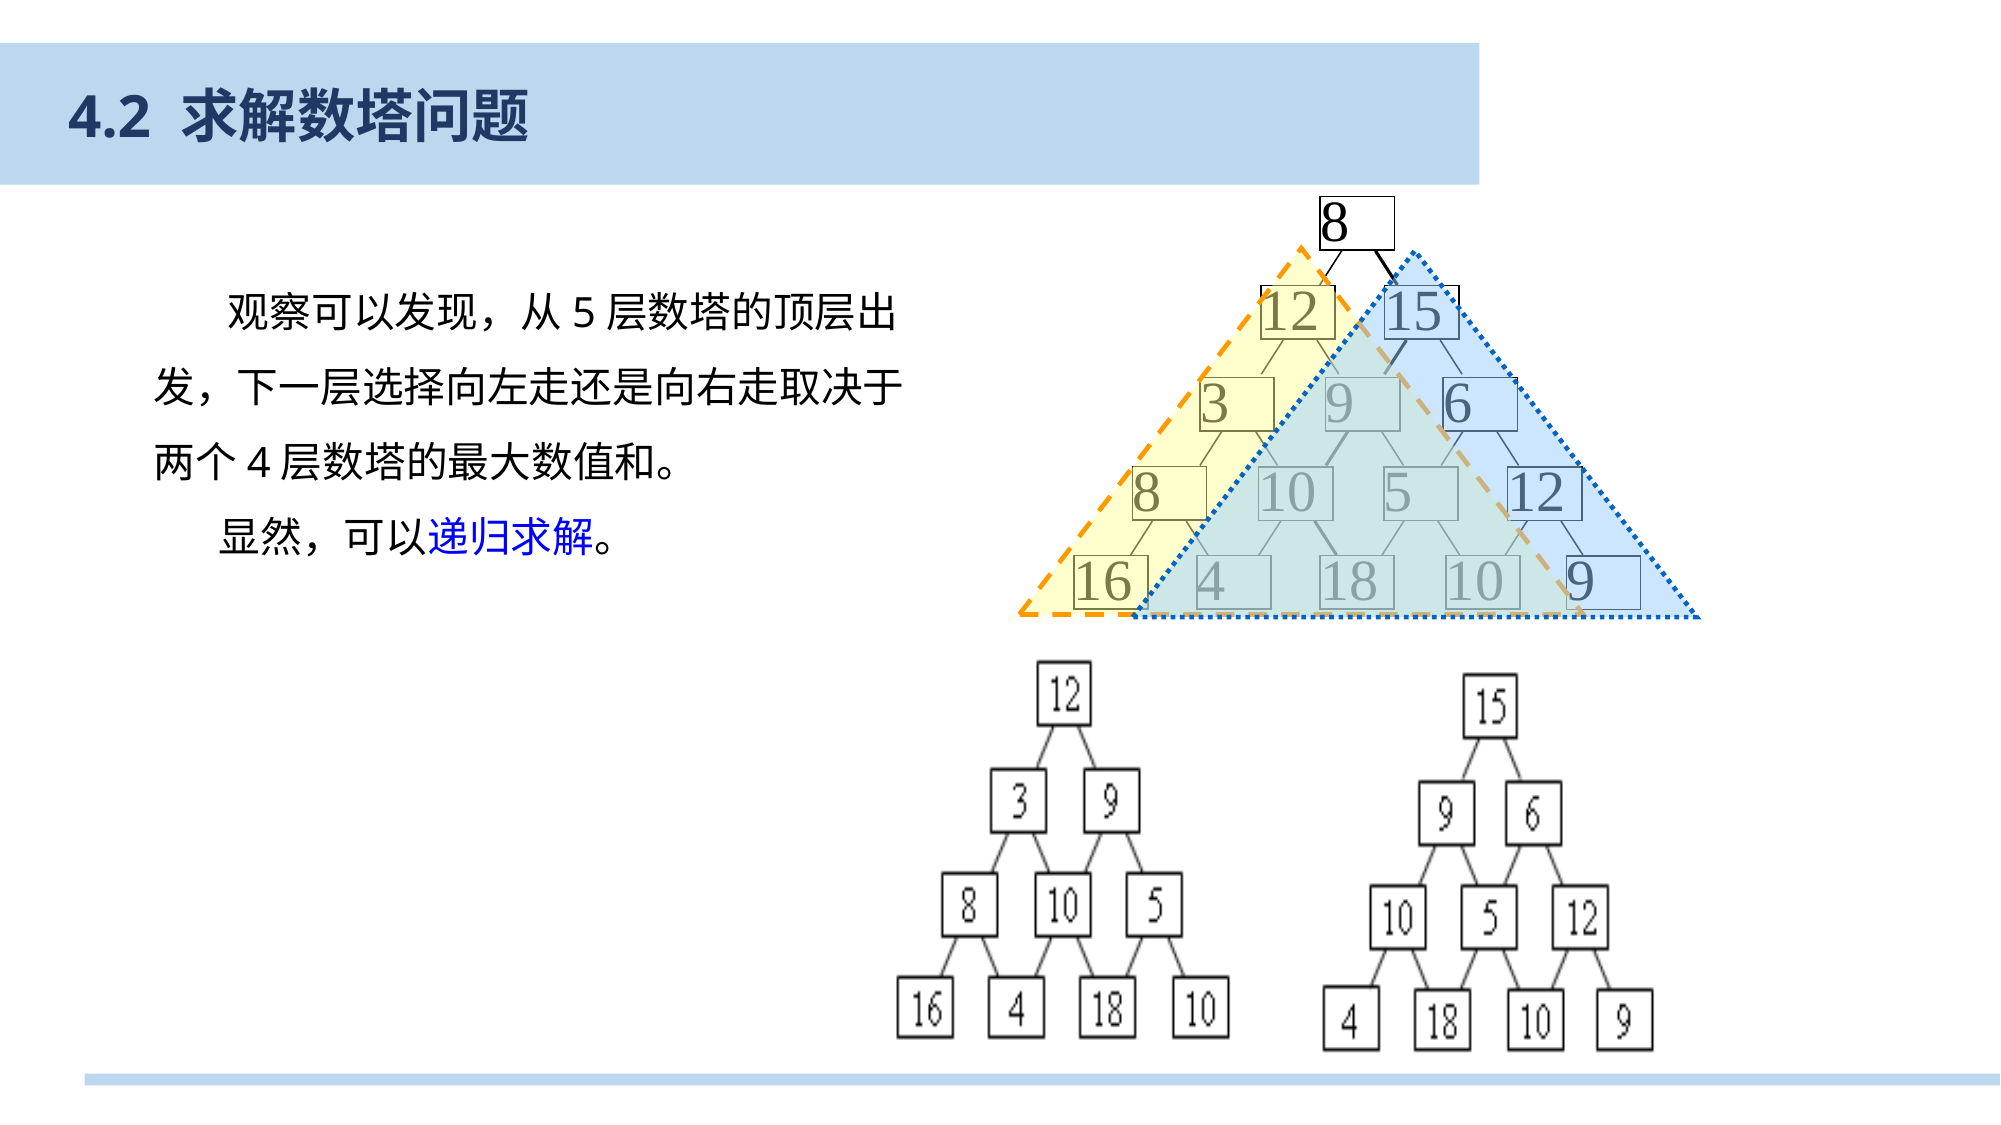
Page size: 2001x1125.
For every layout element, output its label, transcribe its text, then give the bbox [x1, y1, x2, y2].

text_box [1019, 544, 1137, 615]
text_box 数塔问题——思路 [603, 36, 1508, 142]
text_box [1132, 544, 1697, 618]
text_box 观察可以发现，从5层数塔的顶层出发，下一层选择向左走还是向右走取决于两个4层数塔的最大数值和。 显然，可以递归求解。 [138, 253, 932, 569]
picture [857, 627, 1688, 1065]
list 4.2 求解数塔问题 [0, 42, 1480, 185]
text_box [1073, 196, 1641, 610]
